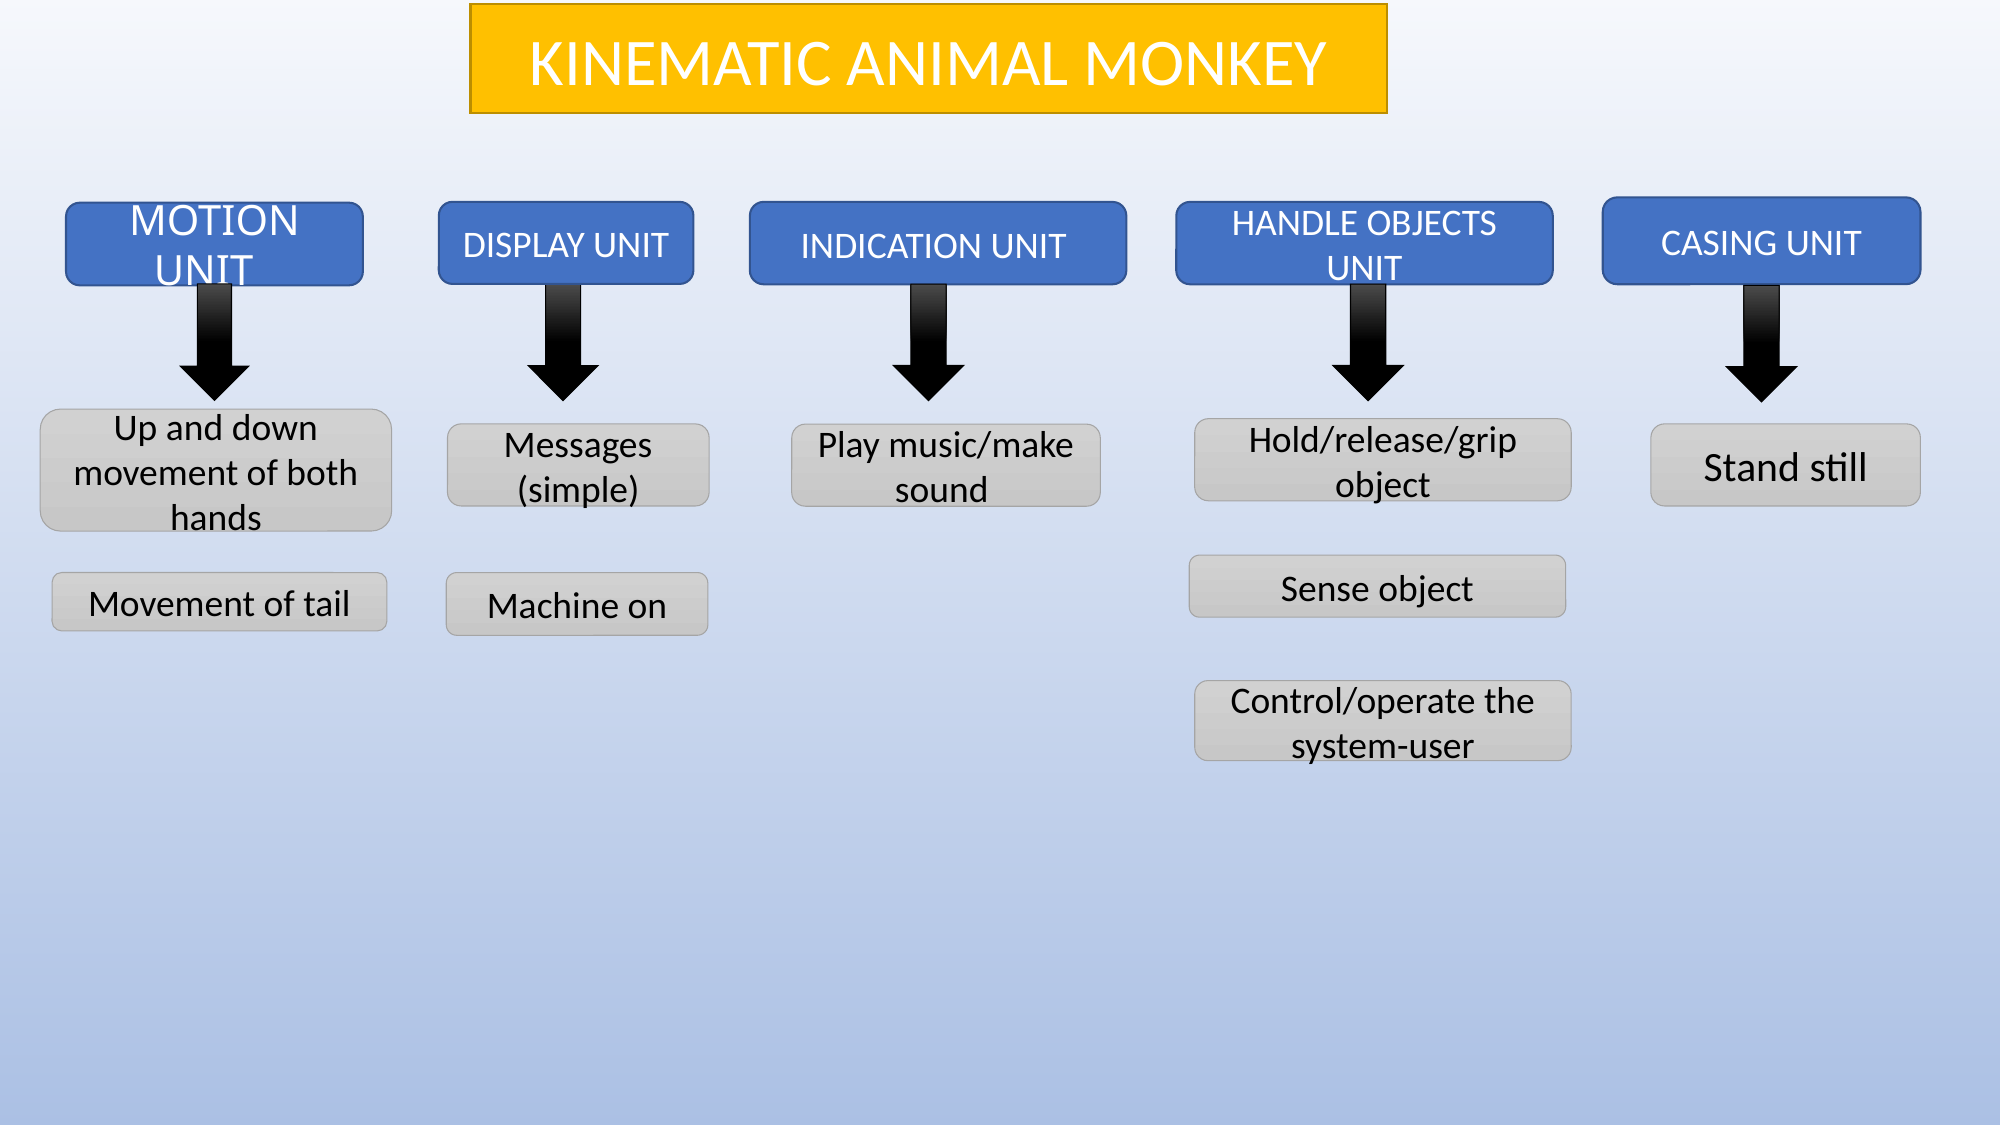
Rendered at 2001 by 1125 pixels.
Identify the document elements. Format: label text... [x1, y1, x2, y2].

text_box [526, 285, 600, 402]
text_box [179, 283, 250, 402]
text_box [1331, 283, 1405, 402]
text_box Hold/release/grip object [1194, 418, 1572, 502]
text_box HANDLE OBJECTS UNIT [1175, 200, 1554, 286]
text_box Machine on [445, 572, 709, 636]
text_box Sense object [1188, 554, 1567, 618]
text_box Control/operate the system-user [1194, 680, 1572, 762]
text_box [892, 283, 966, 402]
text_box Movement of tail [51, 571, 388, 632]
text_box INDICATION UNIT [748, 200, 1128, 286]
text_box Stand still [1650, 423, 1921, 507]
text_box MOTION UNIT [64, 201, 364, 287]
text_box Messages (simple) [446, 423, 710, 507]
text_box KINEMATIC ANIMAL MONKEY [469, 3, 1388, 114]
text_box Up and down movement of both hands [39, 408, 393, 532]
text_box [1725, 284, 1799, 403]
text_box Play music/make sound [791, 423, 1101, 507]
text_box CASING UNIT [1601, 196, 1922, 286]
text_box DISPLAY UNIT [437, 200, 695, 285]
